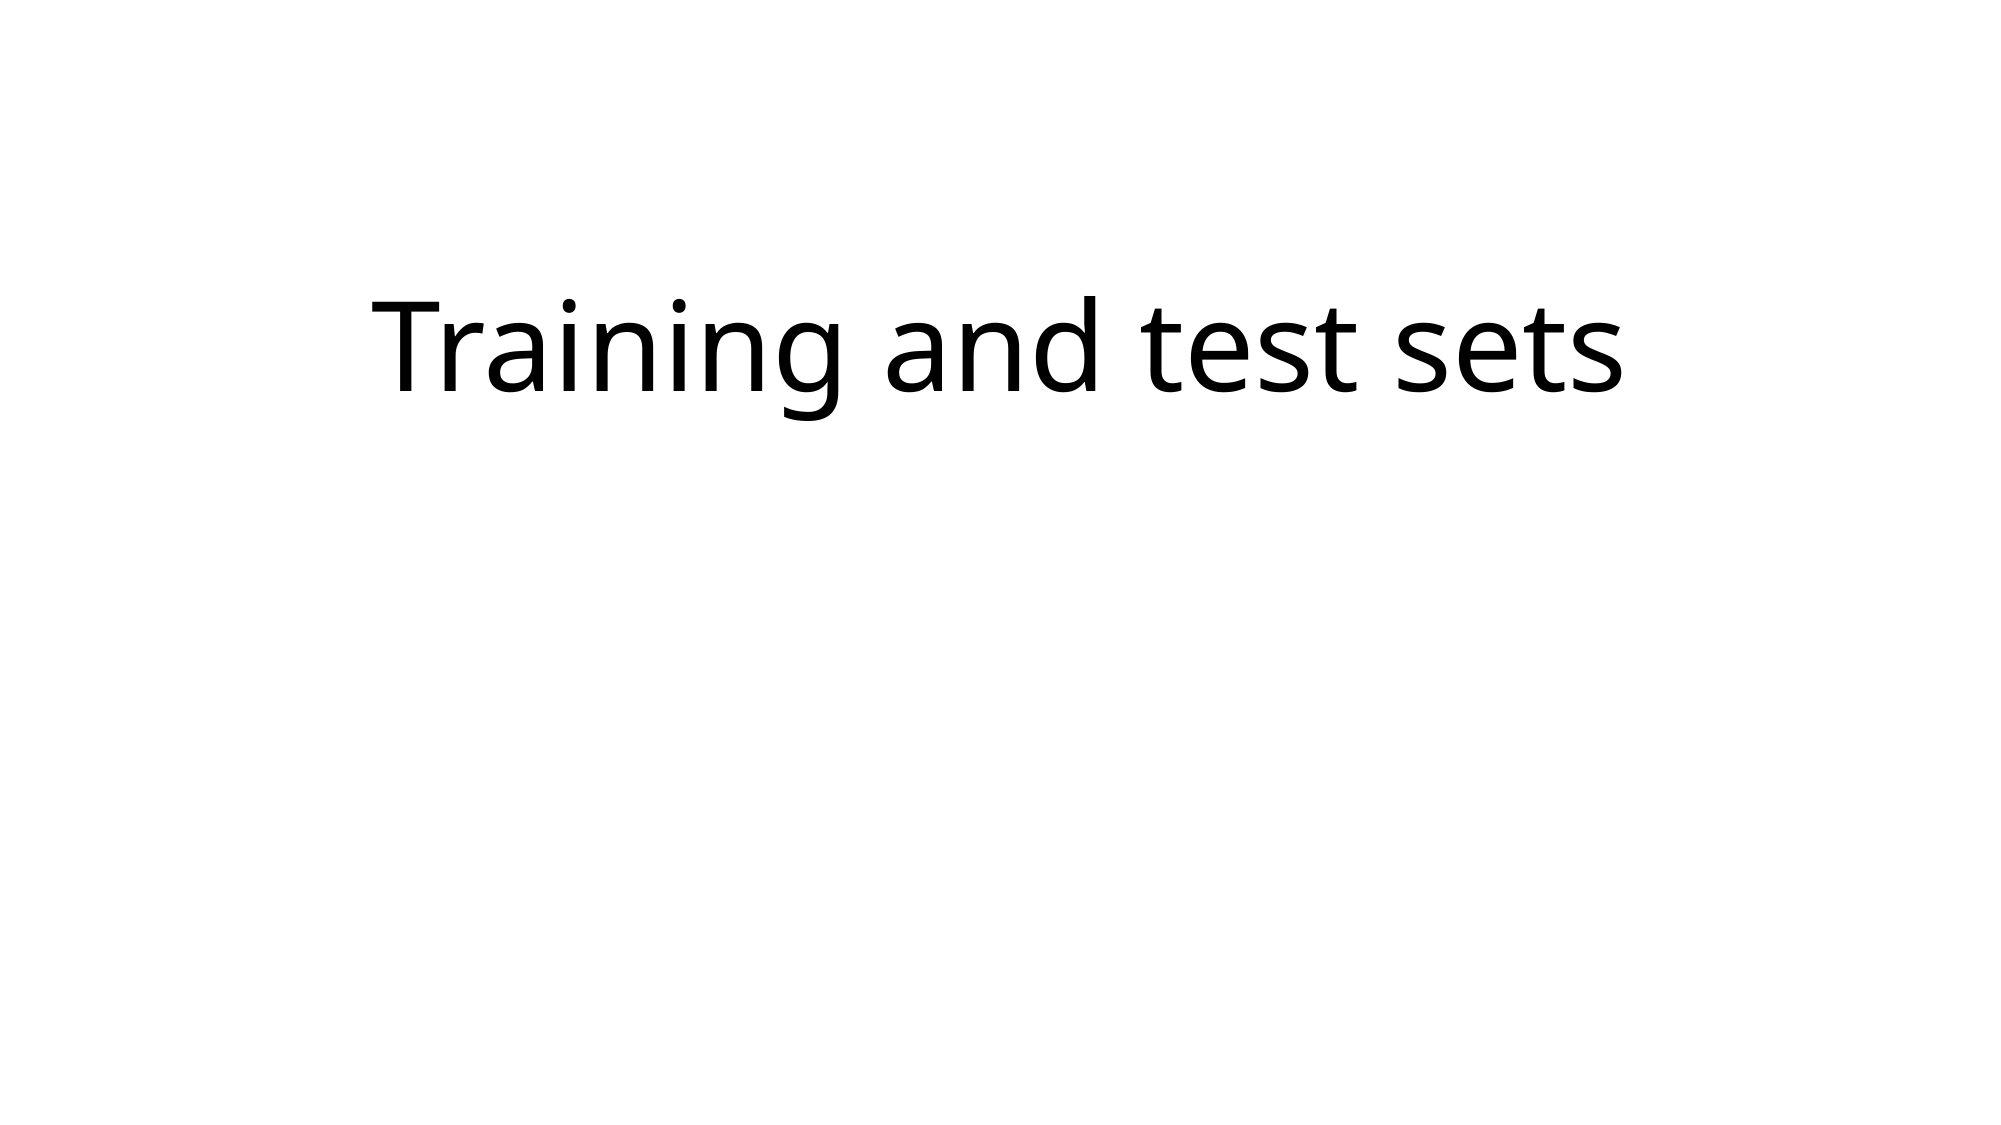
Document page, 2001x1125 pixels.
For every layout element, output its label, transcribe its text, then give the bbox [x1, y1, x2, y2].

title Training and test sets [249, 184, 1750, 576]
